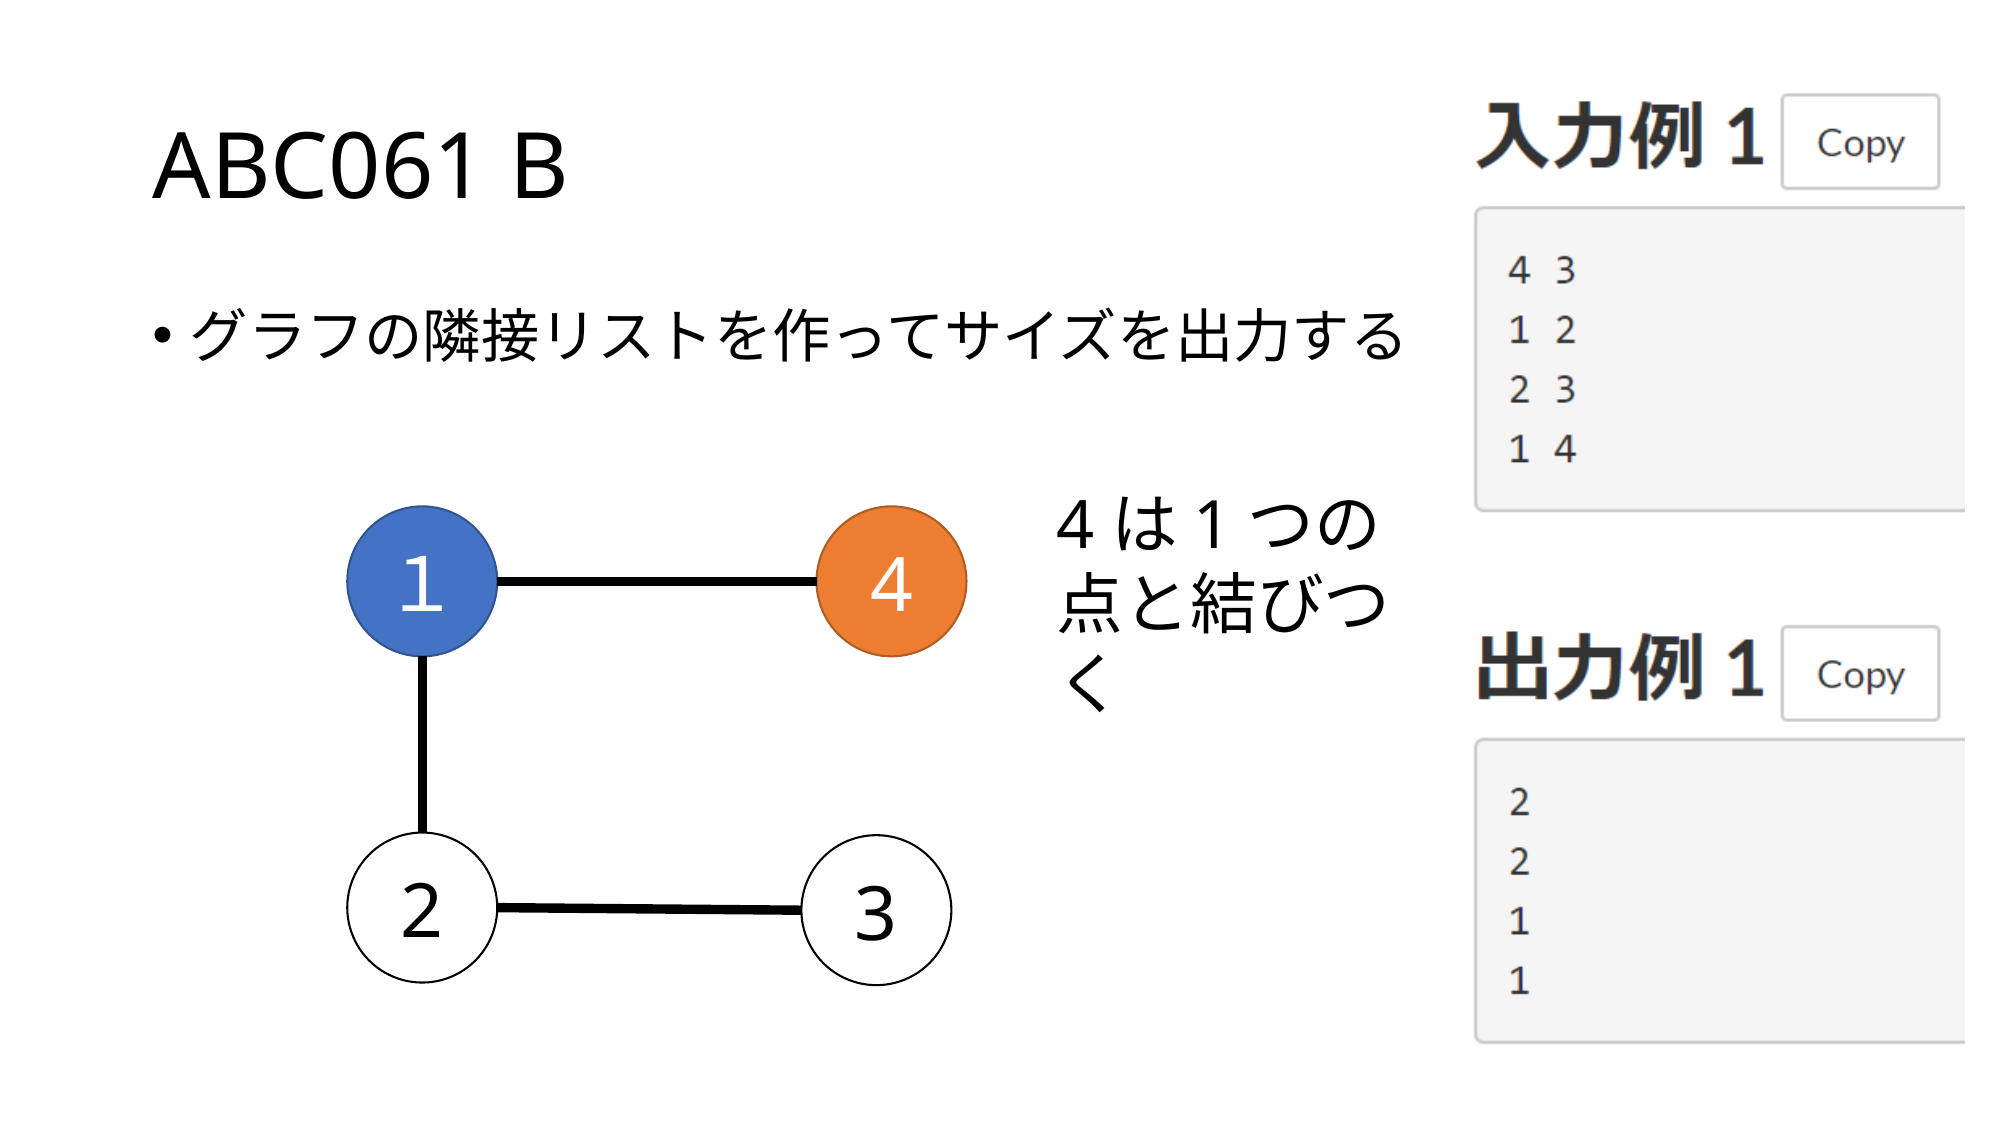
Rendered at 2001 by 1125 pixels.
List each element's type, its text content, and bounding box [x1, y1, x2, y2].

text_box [497, 907, 802, 911]
text_box 3 [800, 834, 953, 987]
title ABC061 B [137, 59, 1863, 278]
text_box 4は1つの点と結びつく [1042, 474, 1436, 729]
picture [1455, 63, 1965, 1062]
list グラフの隣接リストを作ってサイズを出力する [137, 299, 1455, 1014]
text_box 4 [815, 505, 968, 658]
text_box 2 [346, 831, 499, 984]
text_box １ [346, 505, 499, 658]
